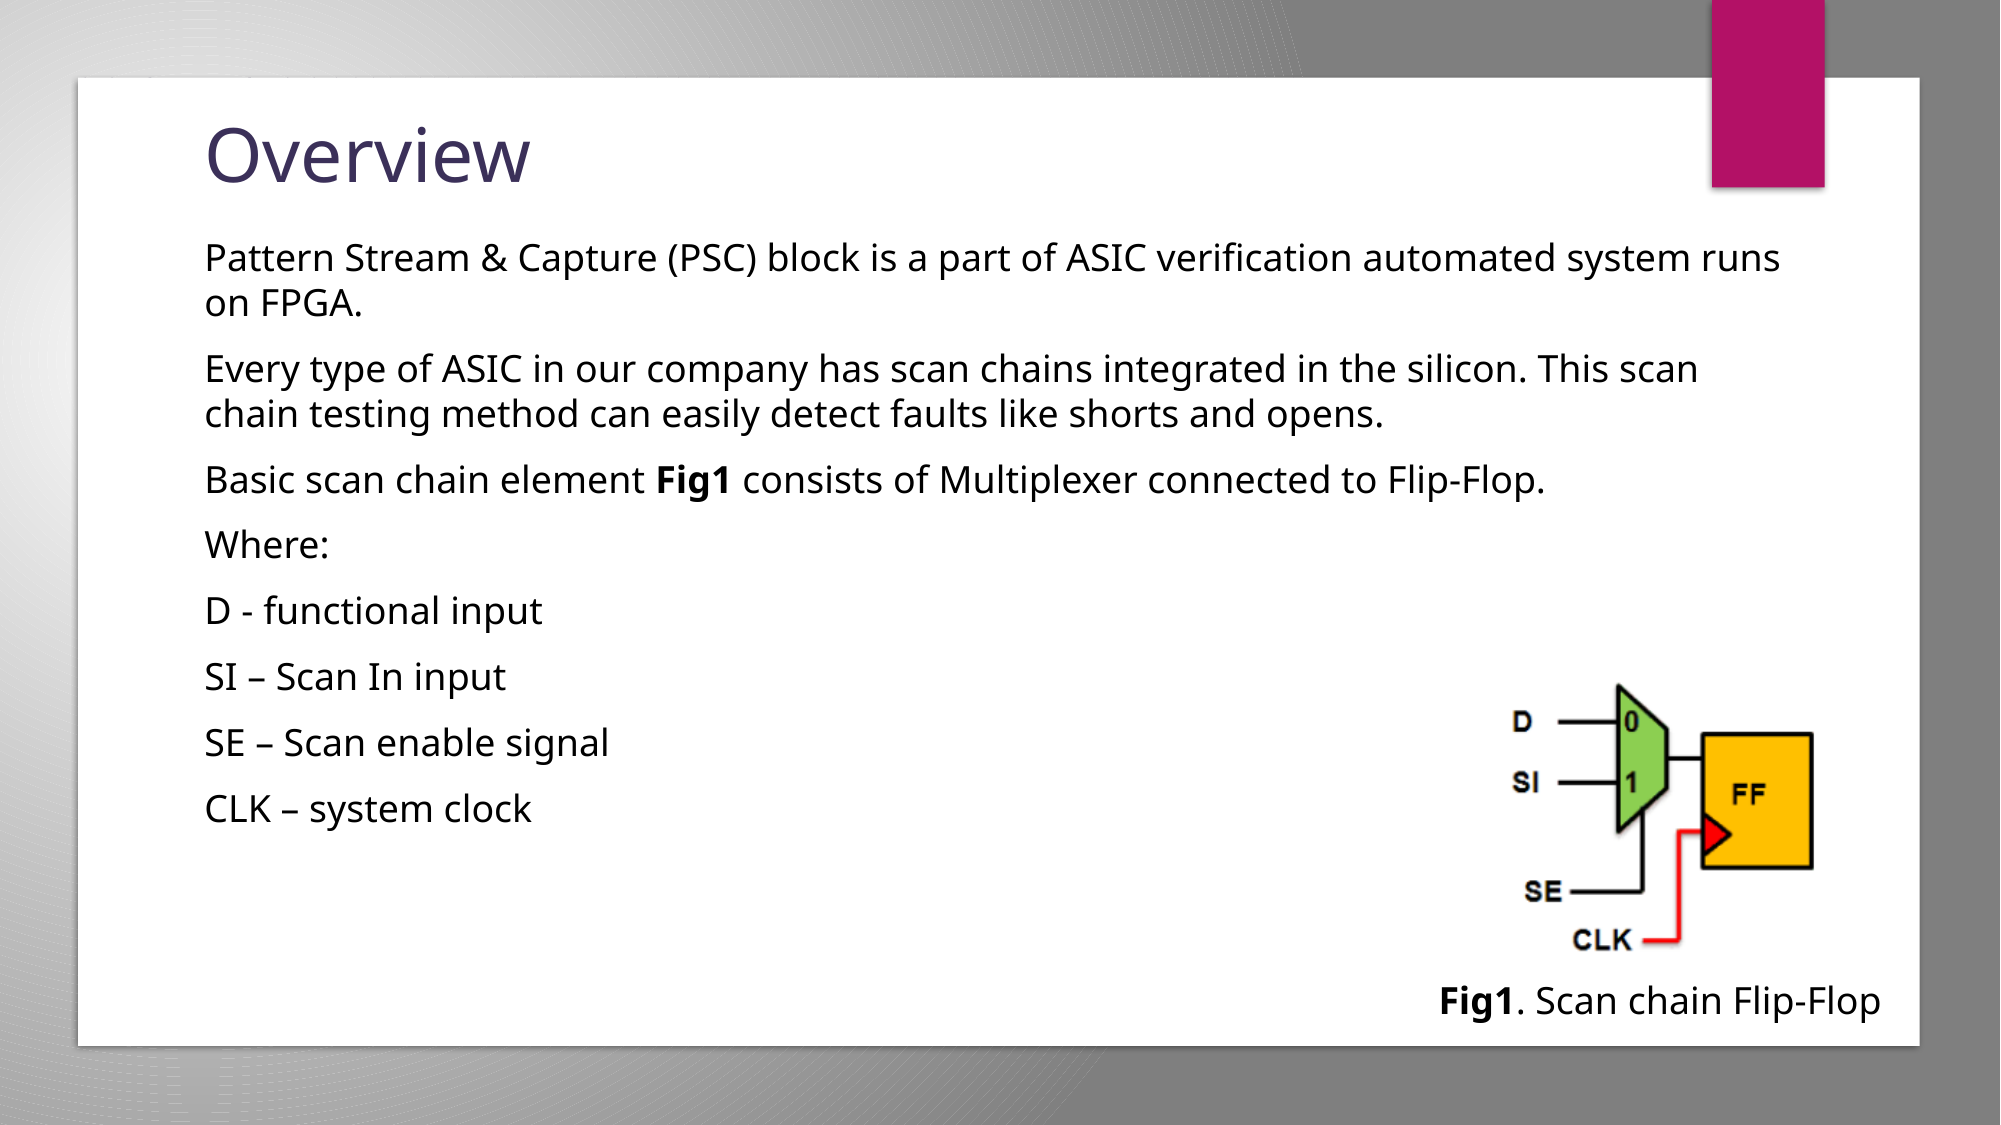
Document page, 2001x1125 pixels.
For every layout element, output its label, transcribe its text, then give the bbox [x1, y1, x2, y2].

list Pattern Stream & Capture (PSC) block is a part of ASIC verification automated system runs on FPGA. Every type of ASIC in our company has scan chains integrated in the silicon. This scan chain testing method can easily detect faults like shorts and opens. Basic scan chain element Fig1 consists of Multiplexer connected to Flip-Flop. Where: D - functional input SI – Scan In input SE – Scan enable signal CLK – system clock [189, 226, 1799, 954]
title Overview [189, 78, 1627, 226]
text_box [77, 77, 1920, 1047]
text_box [0, 0, 2000, 1125]
text_box Fig1. Scan chain Flip-Flop [1423, 969, 1898, 1029]
text_box [1711, 0, 1825, 188]
picture [1481, 669, 1840, 970]
